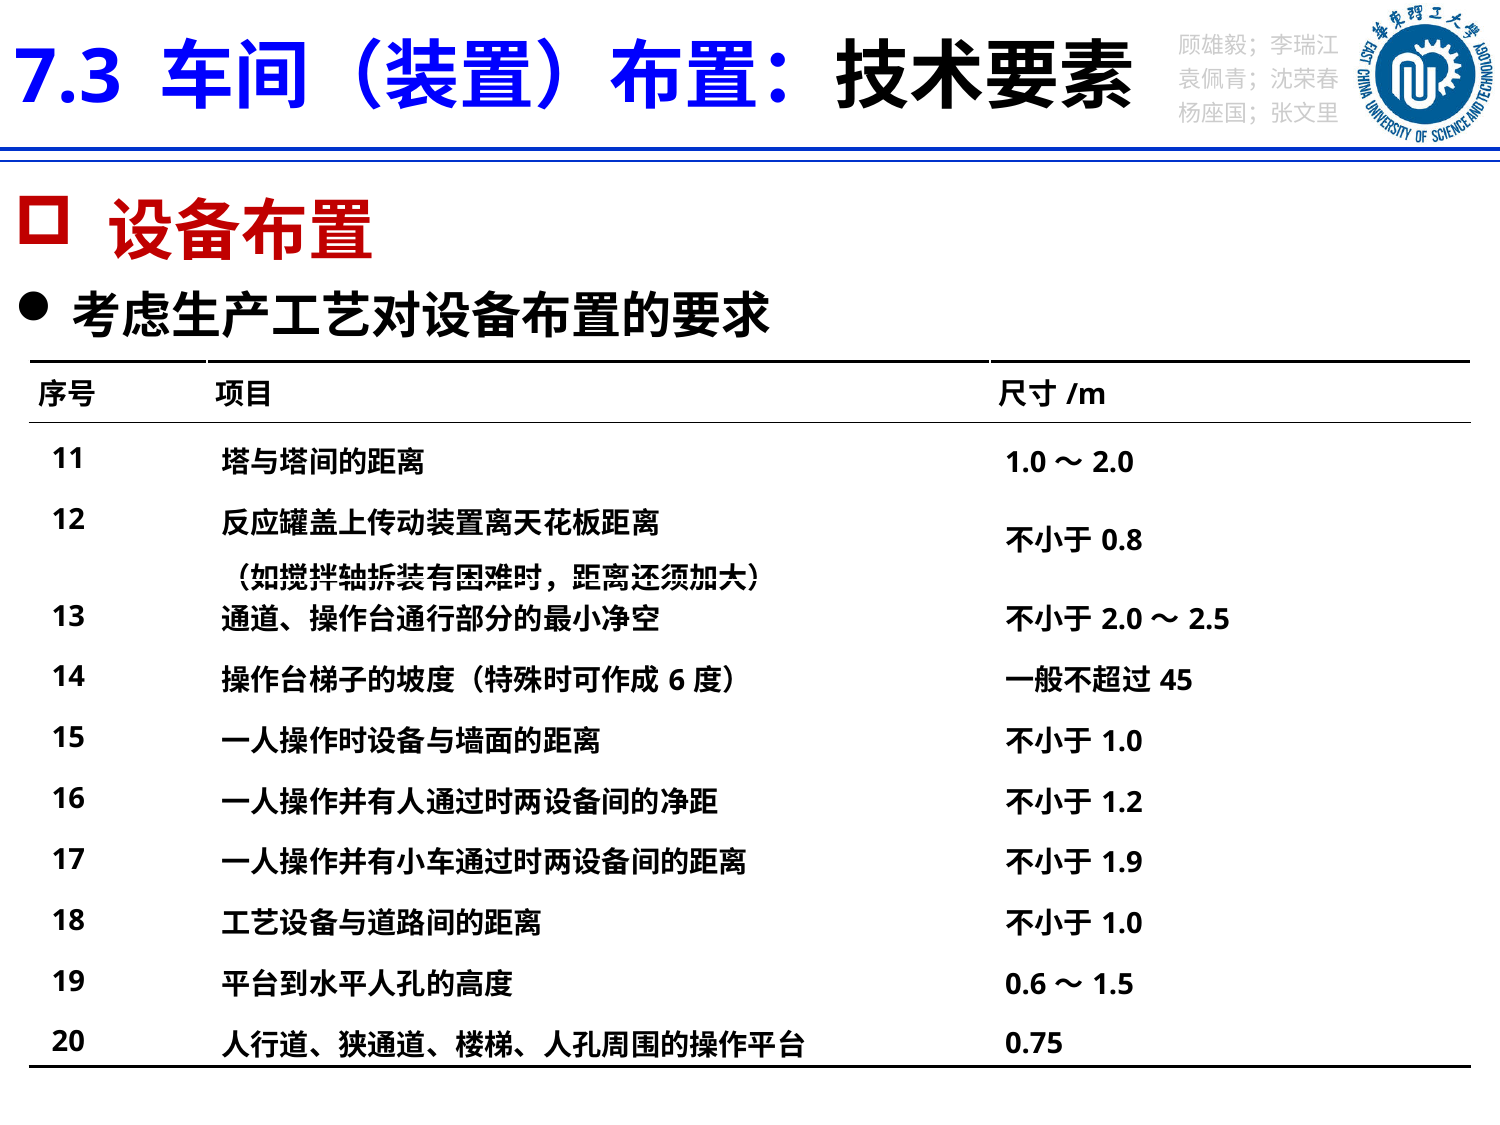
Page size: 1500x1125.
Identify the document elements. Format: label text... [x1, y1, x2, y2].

table_cell 一人操作并有小车通过时两设备间的距离 [208, 824, 989, 883]
table_cell 一人操作时设备与墙面的距离 [208, 703, 989, 762]
table_cell 平台到水平人孔的高度 [208, 946, 989, 1005]
text_box 设备布置 考虑生产工艺对设备布置的要求 [0, 160, 1483, 351]
table_header 项目 [208, 363, 989, 422]
table_cell 工艺设备与道路间的距离 [208, 885, 989, 944]
picture [1353, 125, 1495, 145]
table_cell 13 [30, 581, 206, 640]
table_cell 18 [30, 885, 206, 944]
table_cell 0.75 [991, 1007, 1470, 1065]
table_header 尺寸/m [991, 363, 1470, 422]
picture [1353, 3, 1495, 19]
table_header 序号 [30, 363, 206, 422]
table_cell 1.0～2.0 [991, 423, 1470, 482]
table_cell 一人操作并有人通过时两设备间的净距 [208, 763, 989, 822]
table_cell 不小于1.9 [991, 824, 1470, 883]
table_cell 反应罐盖上传动装置离天花板距离 （如搅拌轴拆装有困难时，距离还须加大） [208, 484, 989, 579]
table_cell 操作台梯子的坡度（特殊时可作成6度） [208, 642, 989, 701]
table_cell 不小于1.0 [991, 703, 1470, 762]
table_cell 19 [30, 946, 206, 1005]
table_cell 不小于1.0 [991, 885, 1470, 944]
table_cell 通道、操作台通行部分的最小净空 [208, 581, 989, 640]
table_cell 16 [30, 763, 206, 822]
table_cell 11 [30, 423, 206, 482]
text_box 7.3 车间（装置）布置：技术要素 [0, 19, 1500, 125]
table_cell 塔与塔间的距离 [208, 423, 989, 482]
table_cell 0.6～1.5 [991, 946, 1470, 1005]
table_cell 不小于1.2 [991, 763, 1470, 822]
table_cell 14 [30, 642, 206, 701]
table_cell 人行道、狭通道、楼梯、人孔周围的操作平台 [208, 1007, 989, 1065]
table_cell 15 [30, 703, 206, 762]
table_cell 20 [30, 1007, 206, 1065]
table_cell 17 [30, 824, 206, 883]
table_cell 12 [30, 484, 206, 579]
table_cell 不小于0.8 [991, 484, 1470, 579]
table_cell 不小于2.0～2.5 [991, 581, 1470, 640]
table_cell 一般不超过45 [991, 642, 1470, 701]
